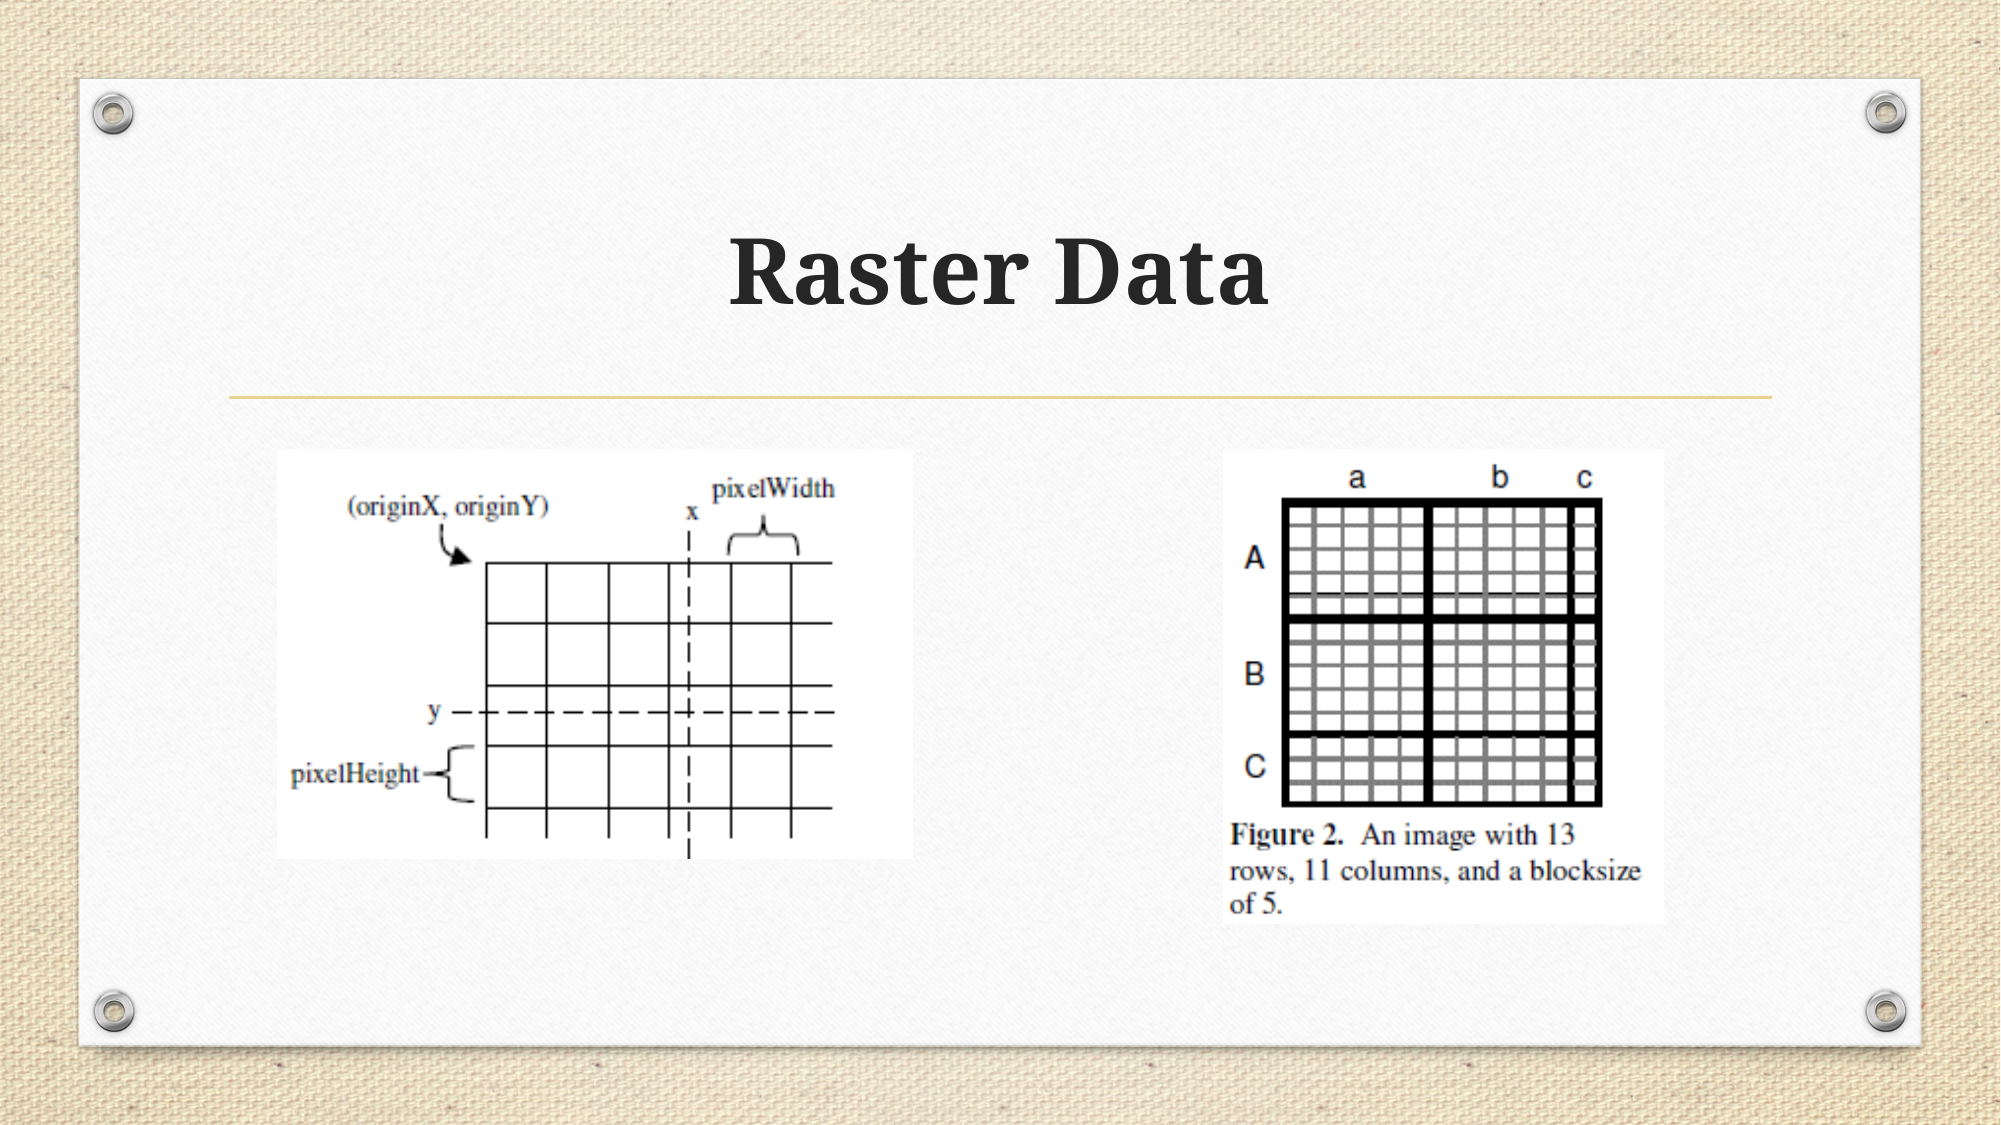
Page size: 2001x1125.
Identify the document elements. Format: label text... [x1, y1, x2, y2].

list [1223, 449, 1665, 925]
picture [0, 0, 2001, 1125]
title Raster Data [212, 161, 1788, 375]
